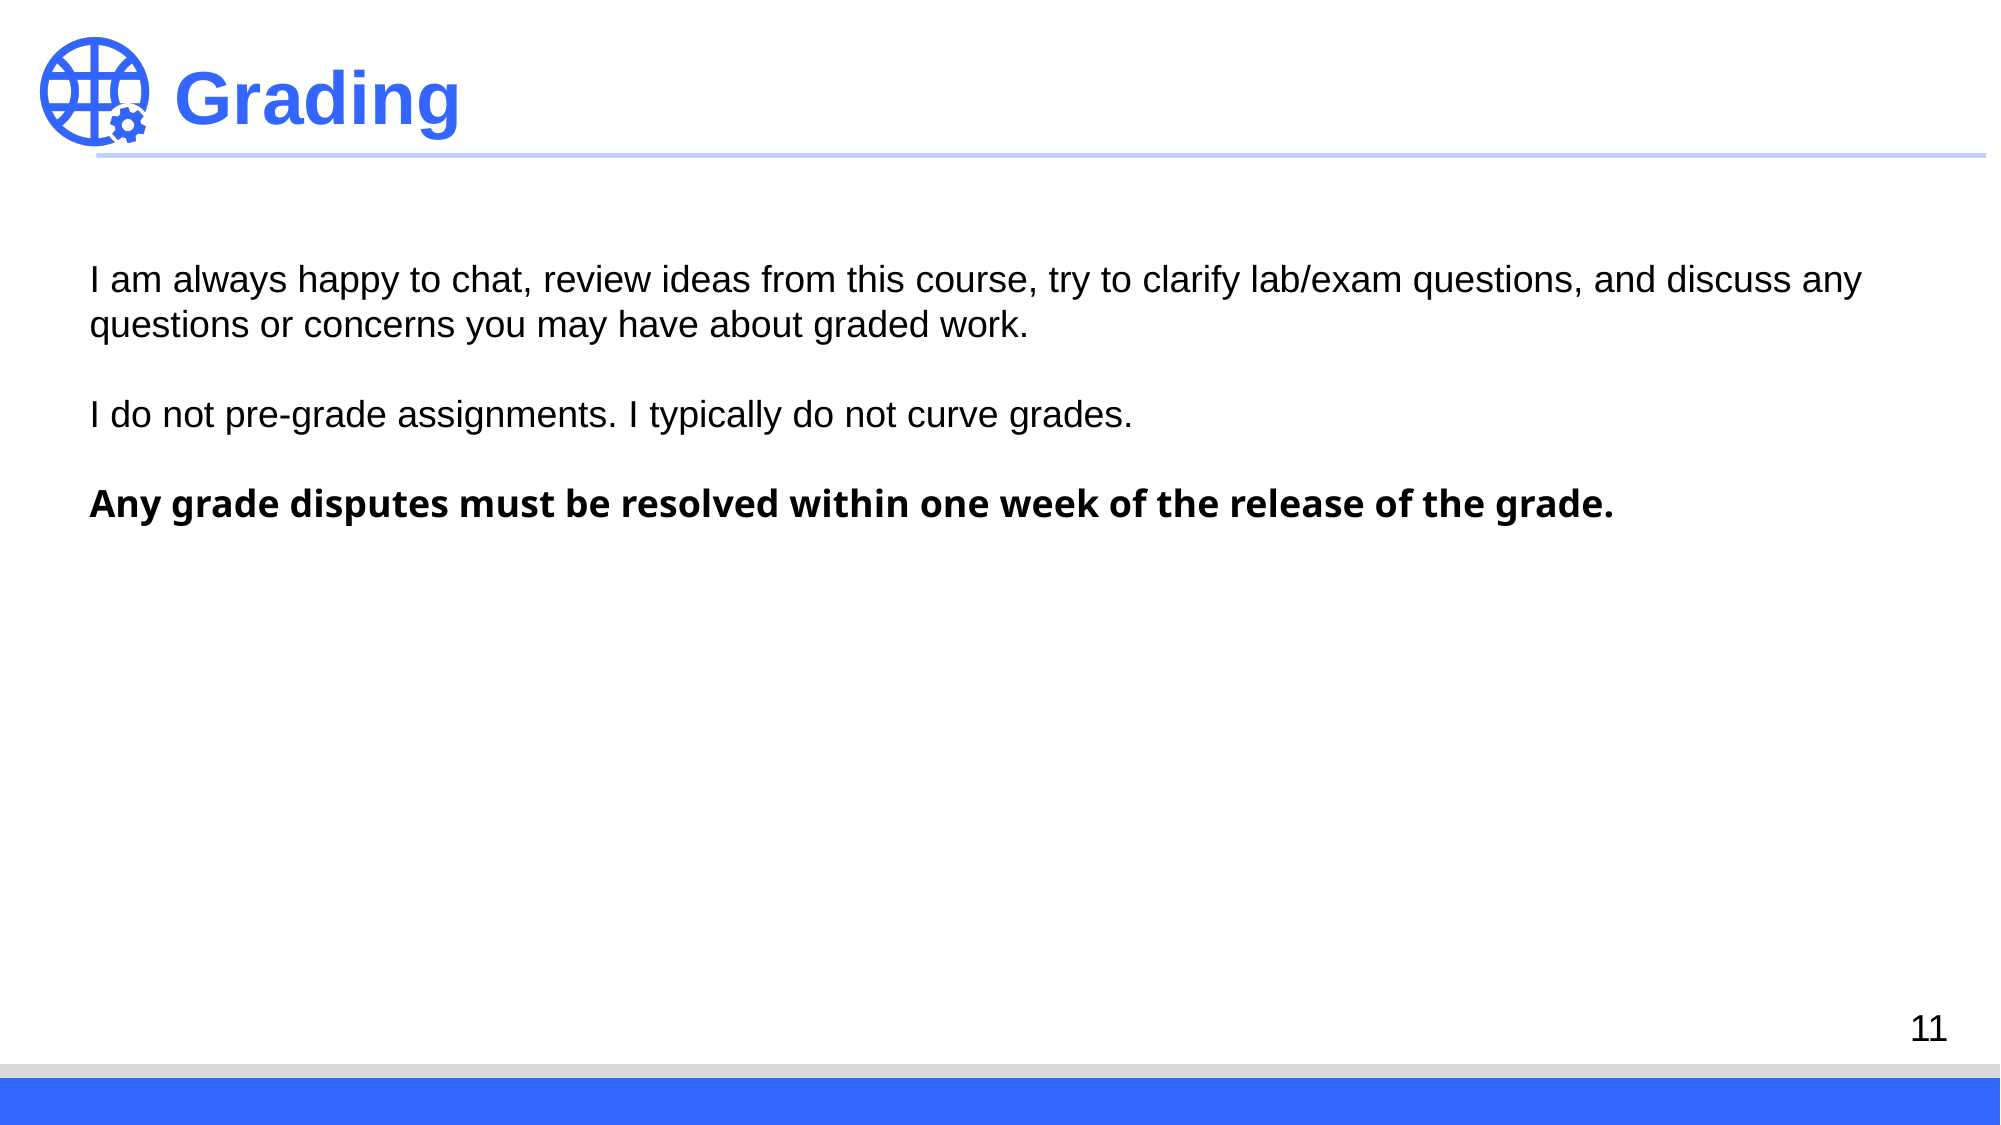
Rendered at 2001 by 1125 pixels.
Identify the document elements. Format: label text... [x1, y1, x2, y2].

text_box I am always happy to chat, review ideas from this course, try to clarify lab/exam questions, and discuss any questions or concerns you may have about graded work. I do not pre-grade assignments. I typically do not curve grades. Any grade disputes must be resolved within one week of the release of the grade. [74, 247, 1889, 533]
text_box Grading [159, 52, 1866, 125]
picture [32, 29, 157, 154]
